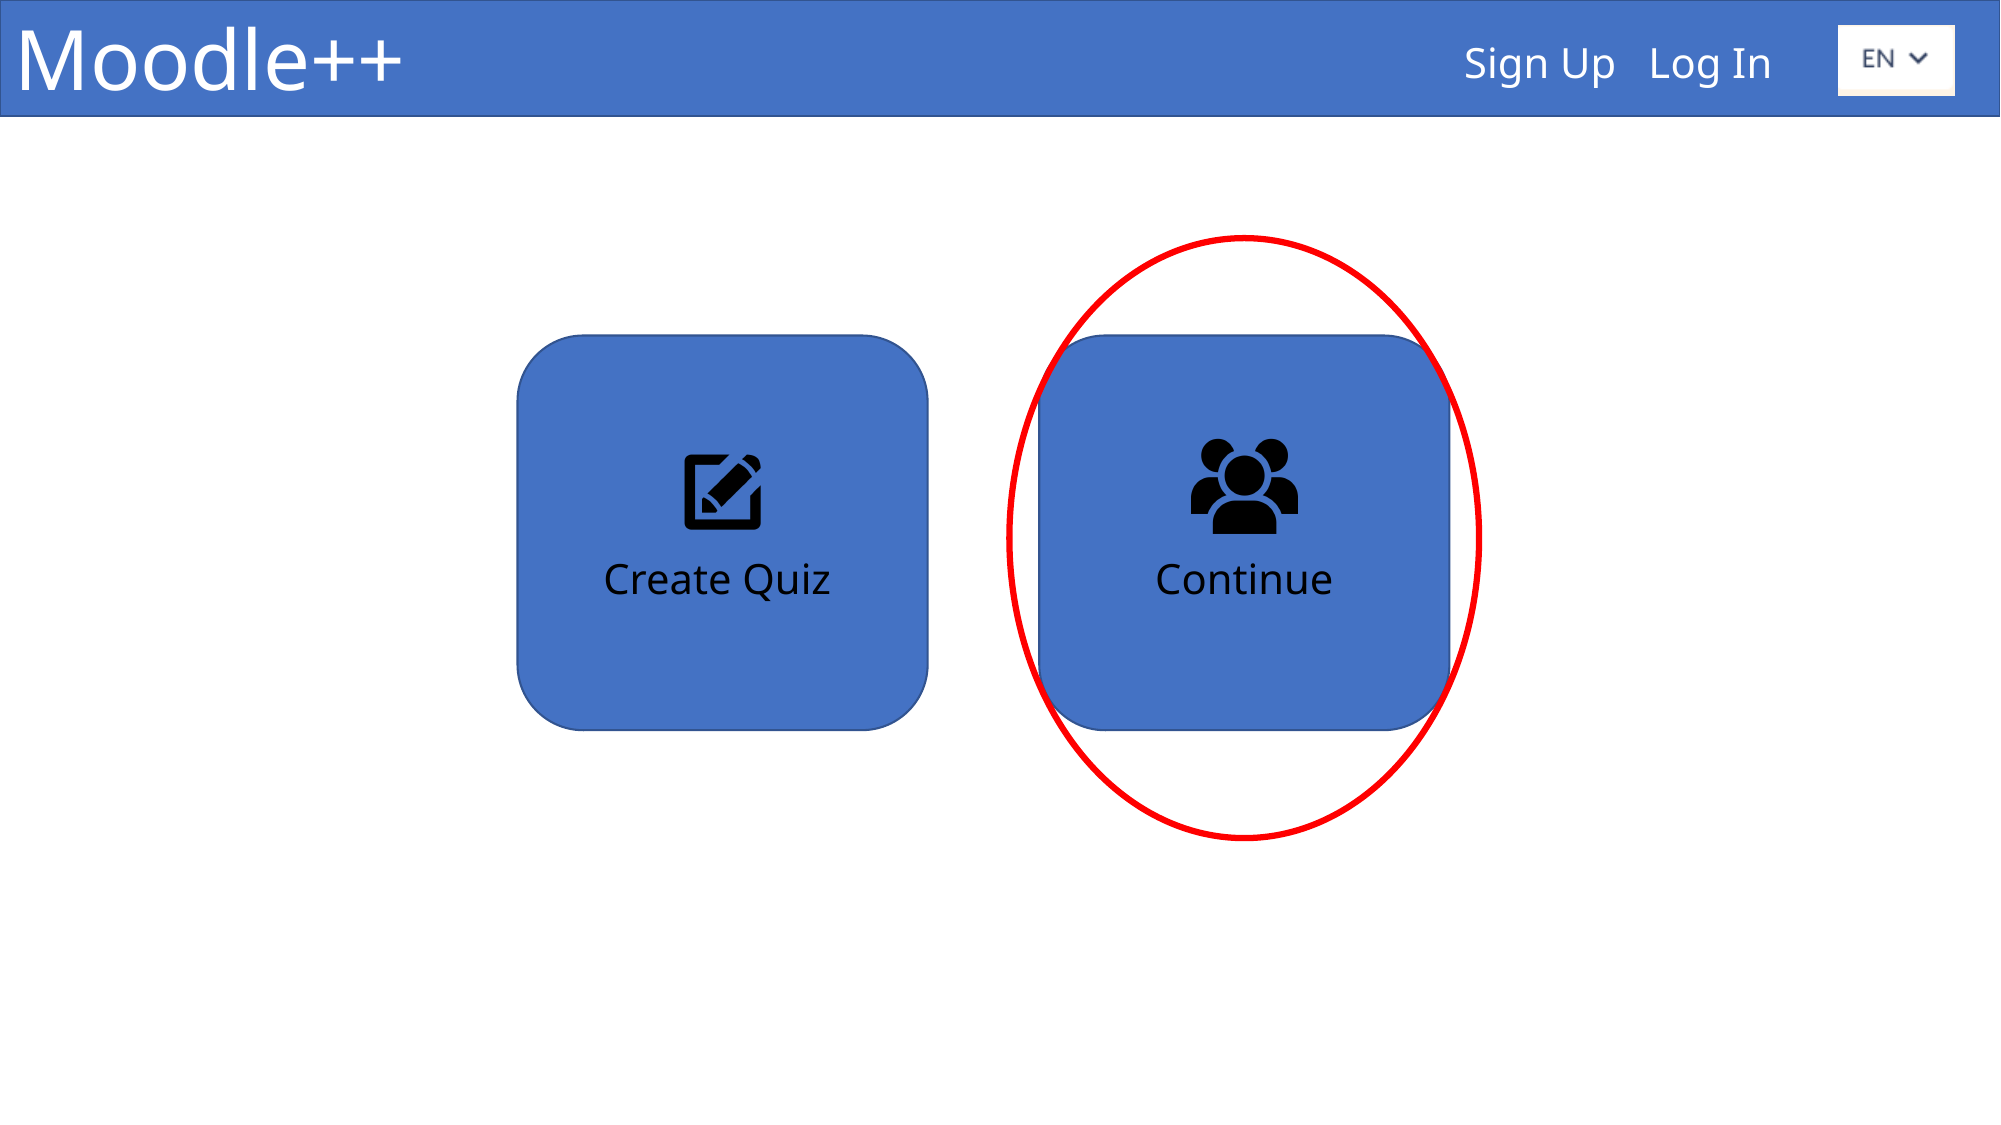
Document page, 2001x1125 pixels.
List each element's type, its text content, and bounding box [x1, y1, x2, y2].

text_box Create Quiz [516, 334, 929, 732]
picture [1191, 432, 1298, 539]
text_box [1008, 237, 1481, 840]
picture [681, 451, 764, 533]
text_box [0, 0, 2000, 117]
